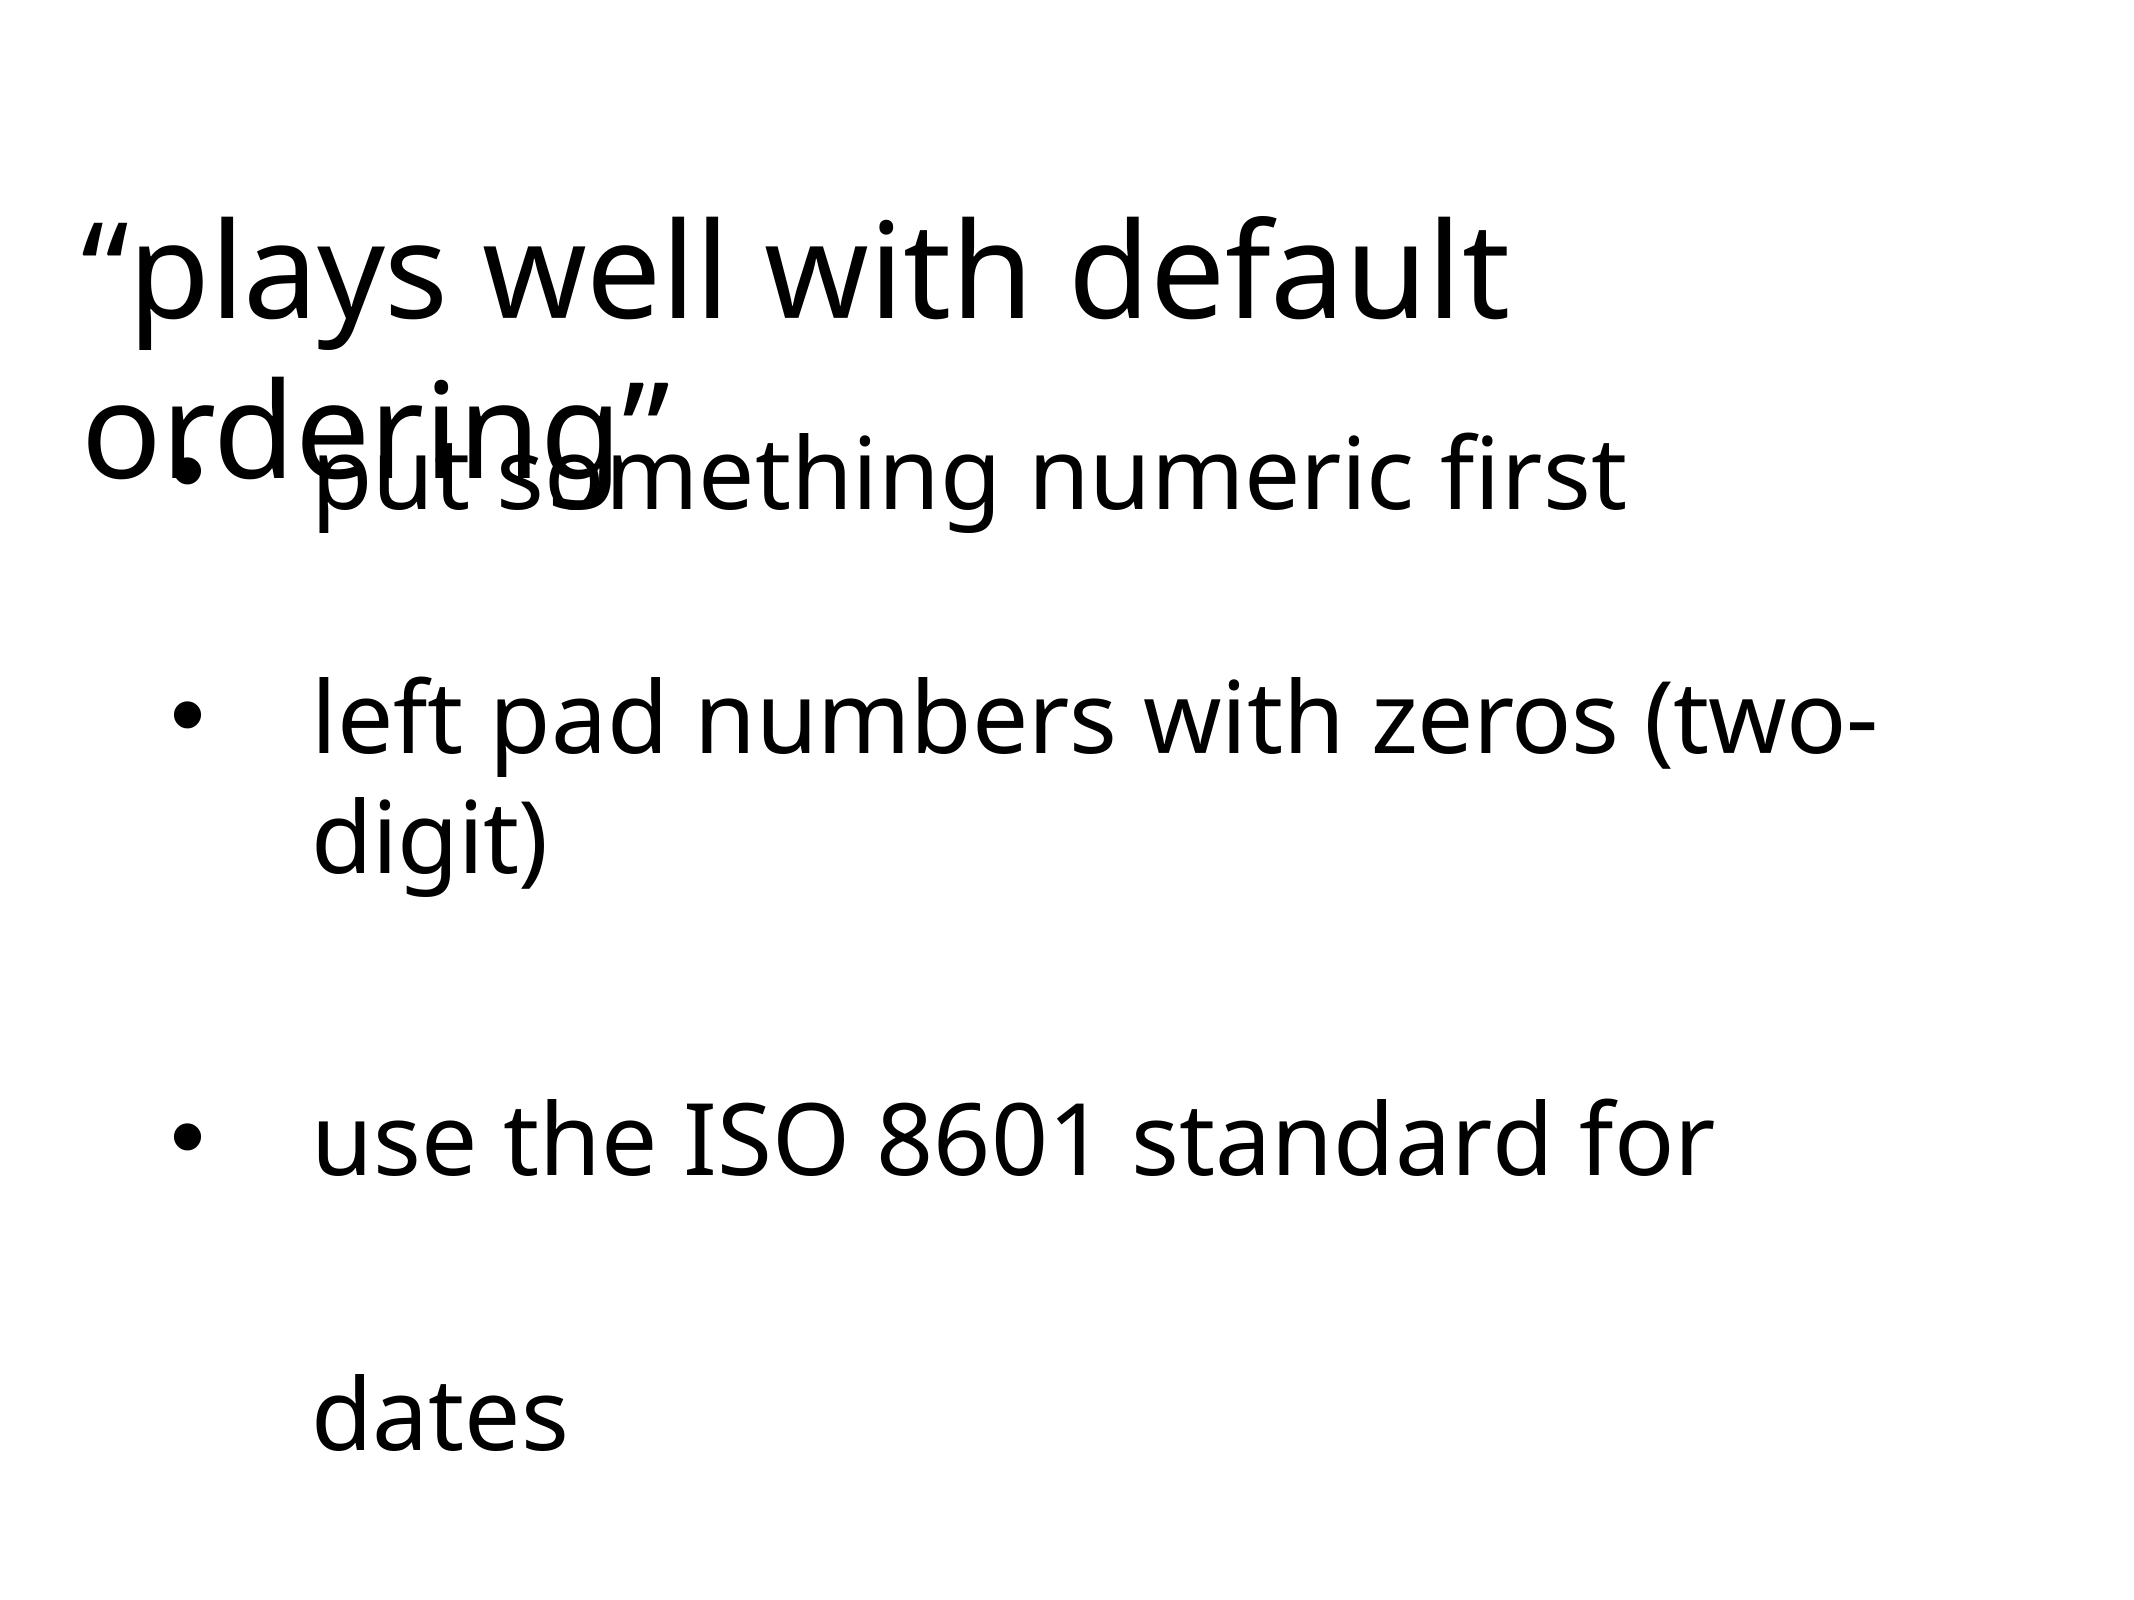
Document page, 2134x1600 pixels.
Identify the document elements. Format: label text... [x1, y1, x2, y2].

text_box put something numeric first left pad numbers with zeros (two-digit) use the ISO 8601 standard for dates [168, 407, 1946, 1471]
title “plays well with default ordering” [79, 182, 2119, 505]
